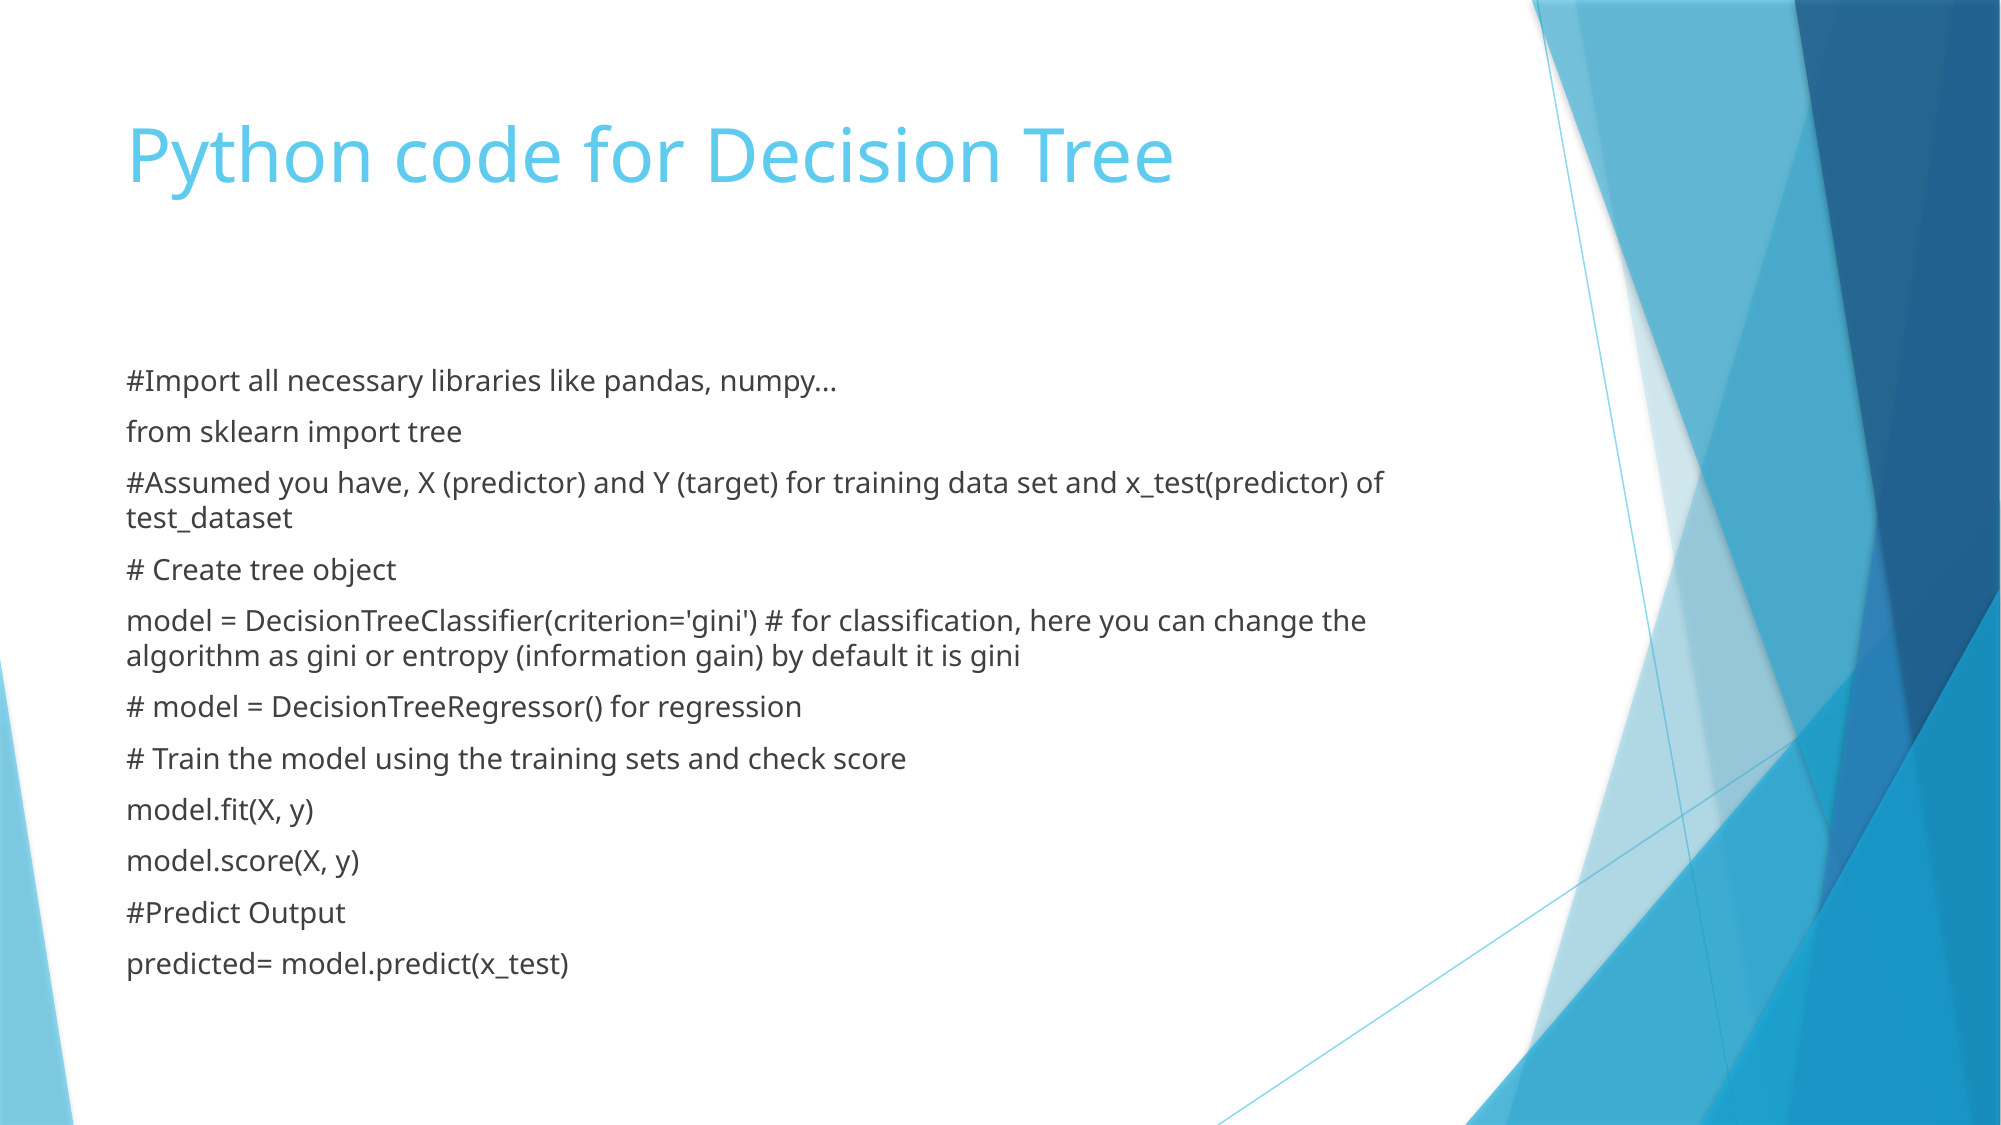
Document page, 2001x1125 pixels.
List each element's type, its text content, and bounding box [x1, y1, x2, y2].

title Python code for Decision Tree [111, 99, 1522, 317]
list #Import all necessary libraries like pandas, numpy... from sklearn import tree #Assumed you have, X (predictor) and Y (target) for training data set and x_test(predictor) of test_dataset # Create tree object model = DecisionTreeClassifier(criterion='gini') # for classification, here you can change the algorithm as gini or entropy (information gain) by default it is gini # model = DecisionTreeRegressor() for regression # Train the model using the training sets and check score model.fit(X, y) model.score(X, y) #Predict Output predicted= model.predict(x_test) [111, 354, 1522, 992]
